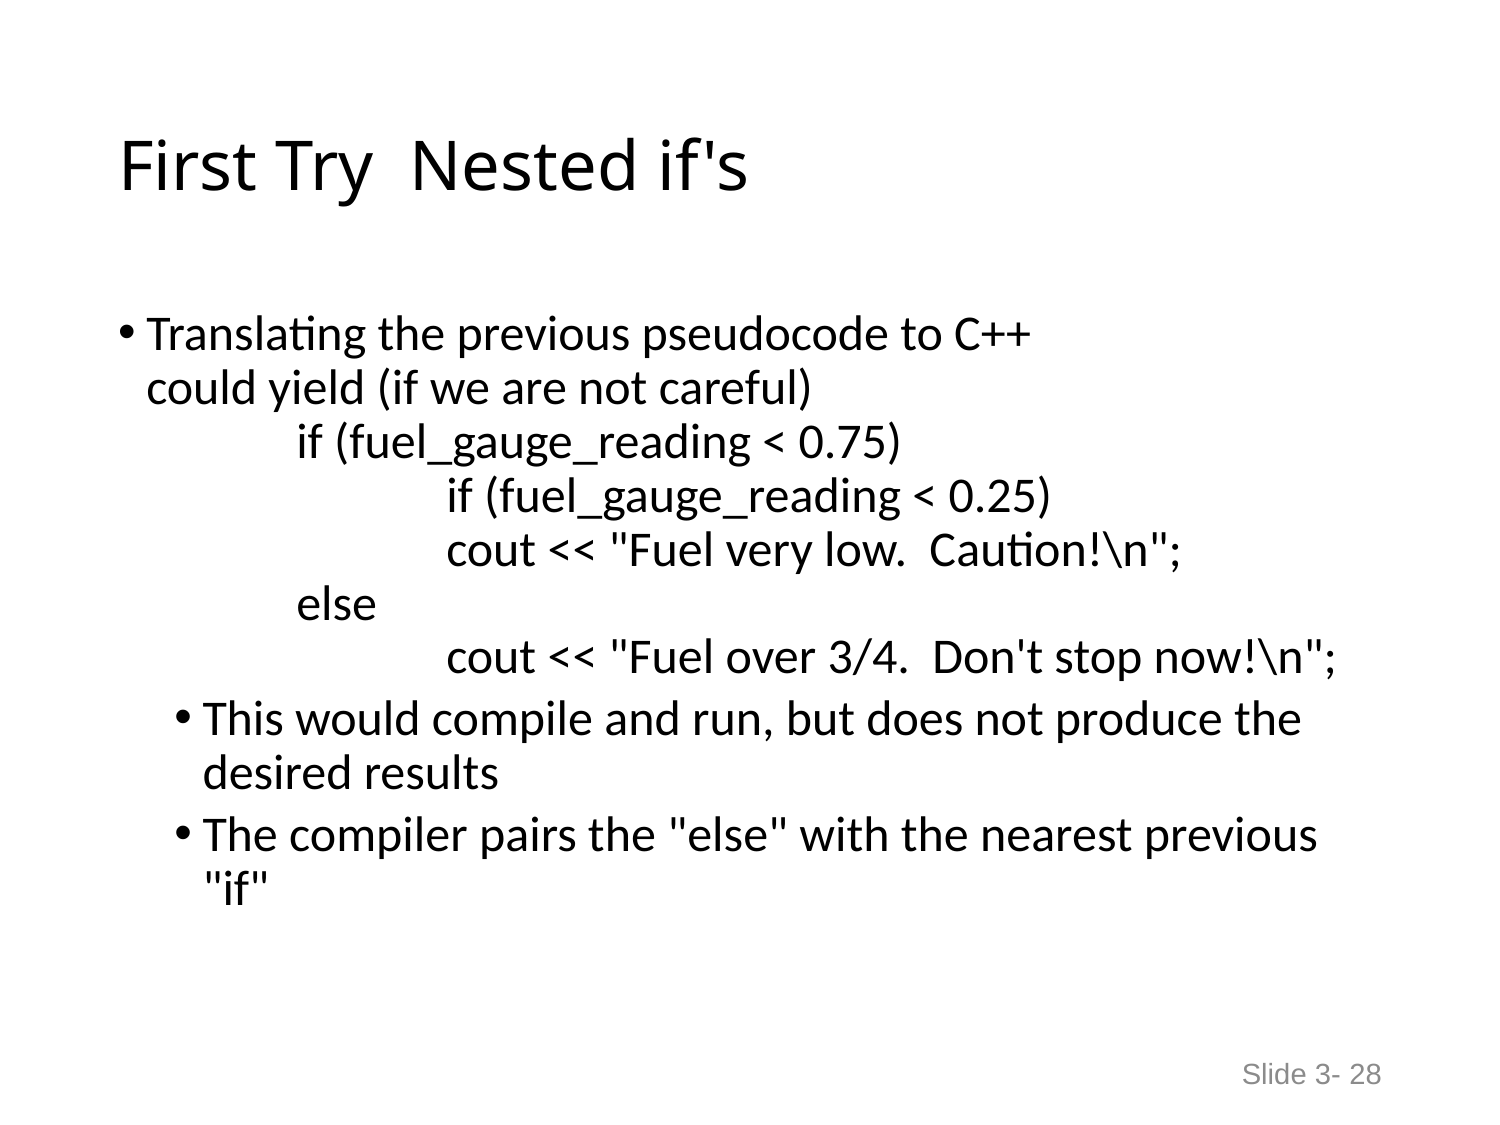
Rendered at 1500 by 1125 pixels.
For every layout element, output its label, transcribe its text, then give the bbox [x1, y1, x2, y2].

list Translating the previous pseudocode to C++ could yield (if we are not careful) if (fuel_gauge_reading < 0.75) if (fuel_gauge_reading < 0.25) cout << "Fuel very low. Caution!\n"; else cout << "Fuel over 3/4. Don't stop now!\n"; This would compile and run, but does not produce the desired results The compiler pairs the "else" with the nearest previous "if" [103, 299, 1397, 1014]
title First Try Nested if's [103, 59, 1397, 278]
slide_number Slide 3- 28 [1059, 1042, 1397, 1103]
